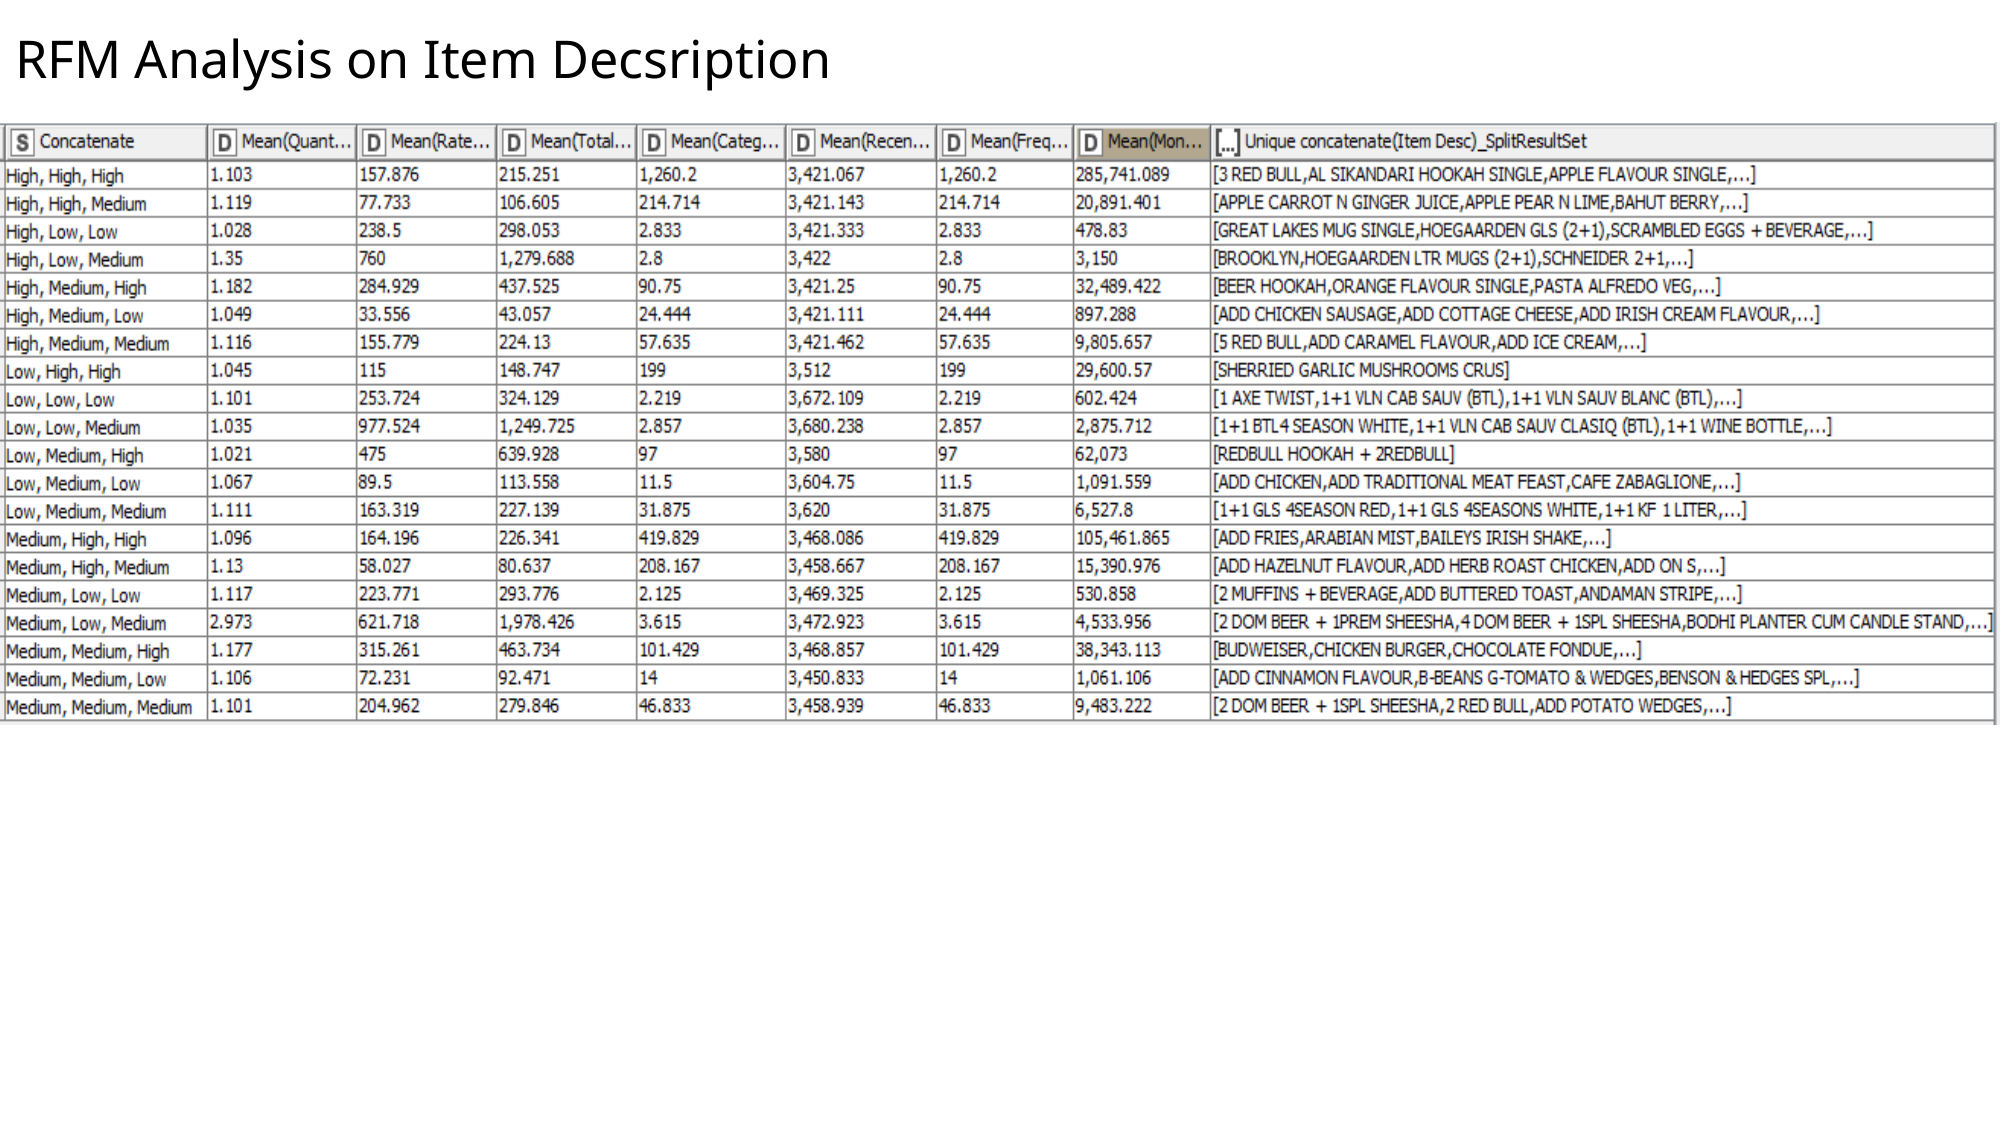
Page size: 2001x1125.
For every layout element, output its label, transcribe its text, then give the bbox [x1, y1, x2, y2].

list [0, 122, 2000, 725]
text_box RFM Analysis on Item Decsription [0, 13, 2000, 111]
